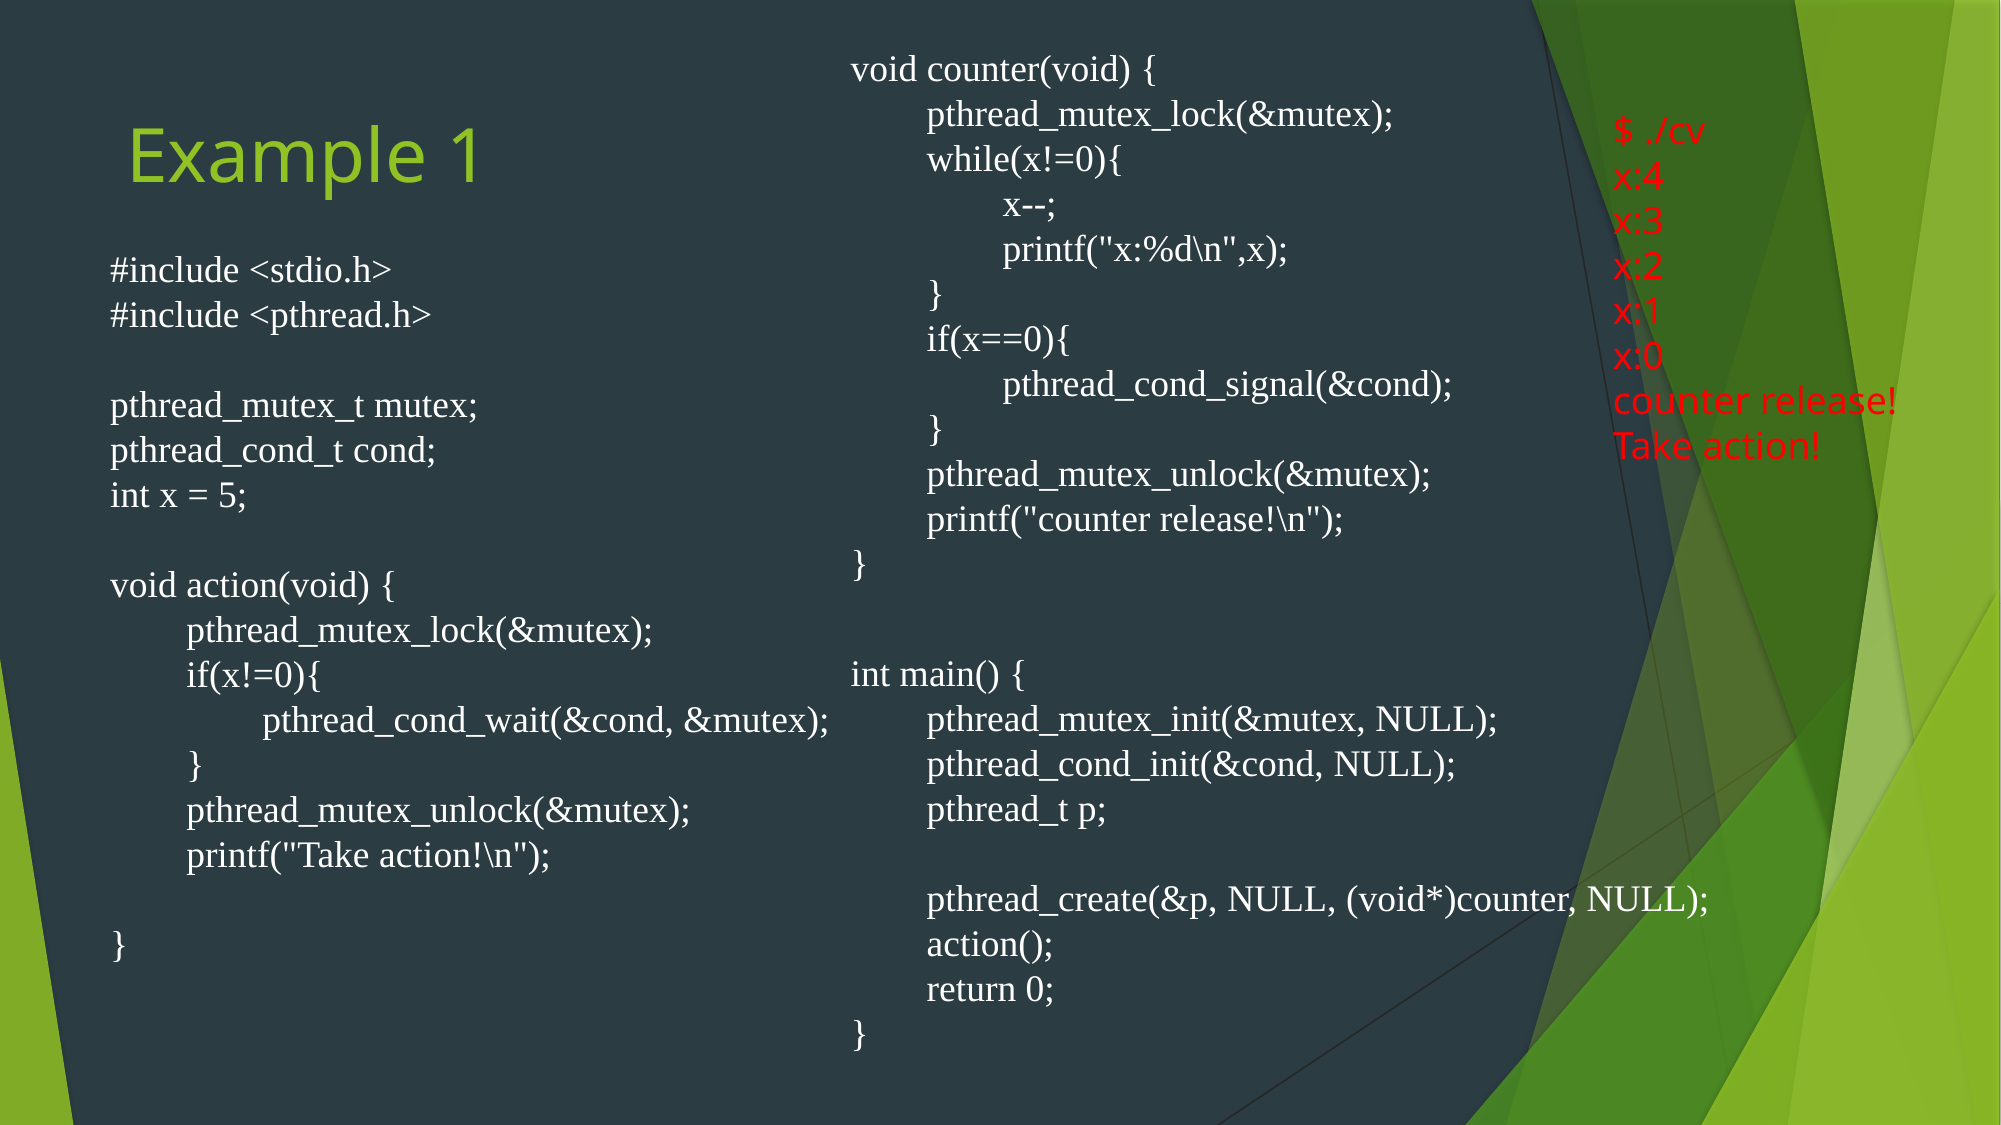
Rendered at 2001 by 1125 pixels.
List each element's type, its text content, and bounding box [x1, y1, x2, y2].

text_box #include <stdio.h> #include <pthread.h> pthread_mutex_t mutex; pthread_cond_t cond; int x = 5; void action(void) { pthread_mutex_lock(&mutex); if(x!=0){ pthread_cond_wait(&cond, &mutex); } pthread_mutex_unlock(&mutex); printf("Take action!\n"); } [95, 237, 1096, 1018]
text_box $ ./cv x:4 x:3 x:2 x:1 x:0 counter release! Take action! [1598, 99, 1921, 475]
text_box int main() { pthread_mutex_init(&mutex, NULL); pthread_cond_init(&cond, NULL); pthread_t p; pthread_create(&p, NULL, (void*)counter, NULL); action(); return 0; } [835, 641, 1836, 1061]
title Example 1 [111, 99, 835, 237]
text_box void counter(void) { pthread_mutex_lock(&mutex); while(x!=0){ x--; printf("x:%d\n",x); } if(x==0){ pthread_cond_signal(&cond); } pthread_mutex_unlock(&mutex); printf("counter release!\n"); } [835, 36, 1836, 592]
